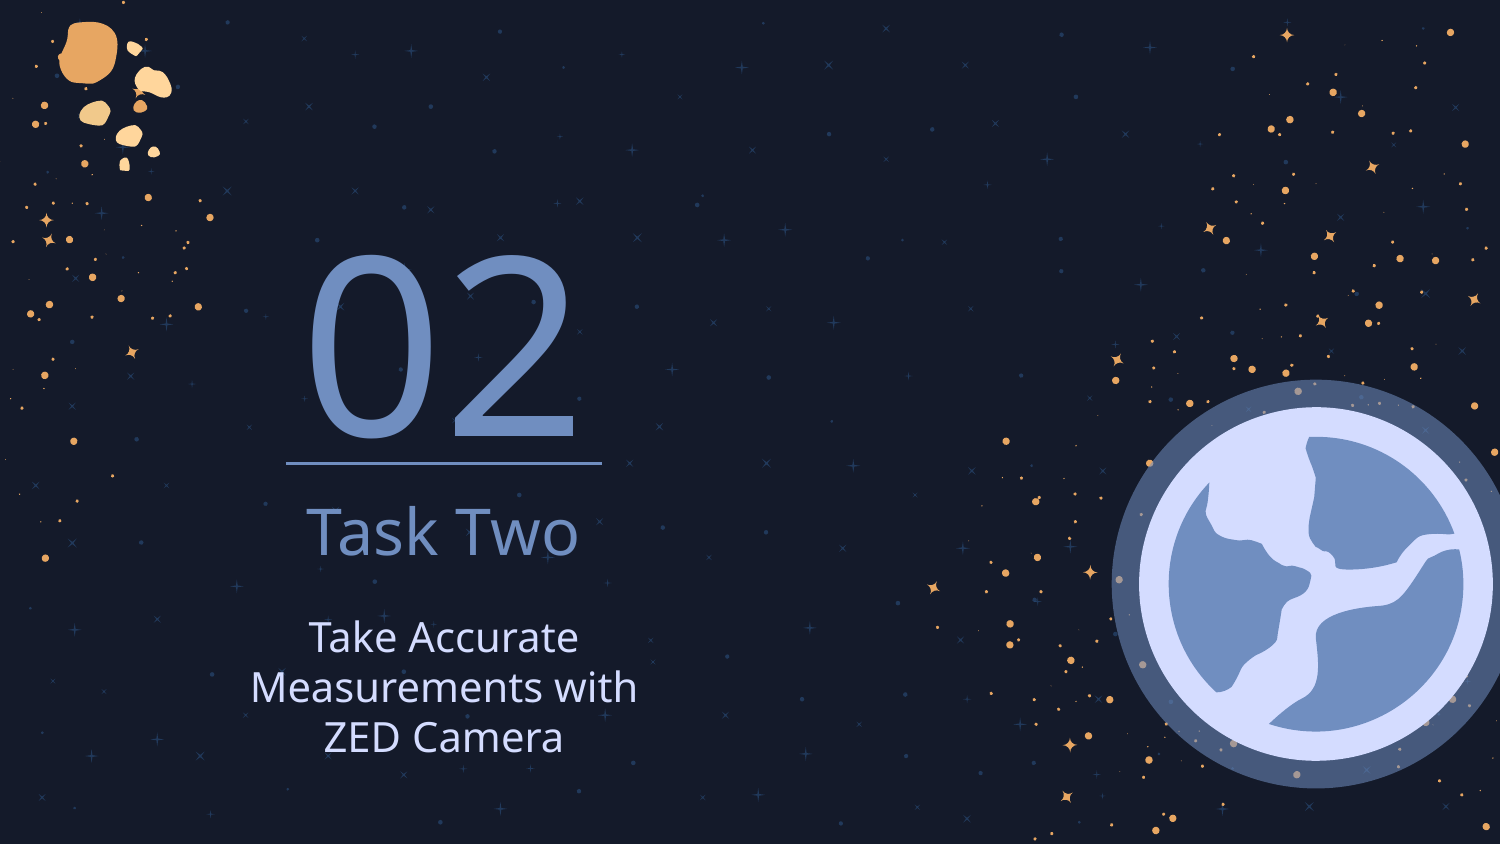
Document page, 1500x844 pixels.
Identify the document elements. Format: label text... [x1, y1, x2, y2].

title 02 [265, 171, 622, 443]
subtitle Take Accurate Measurements with ZED Camera [200, 595, 689, 691]
title Task Two [265, 485, 622, 574]
